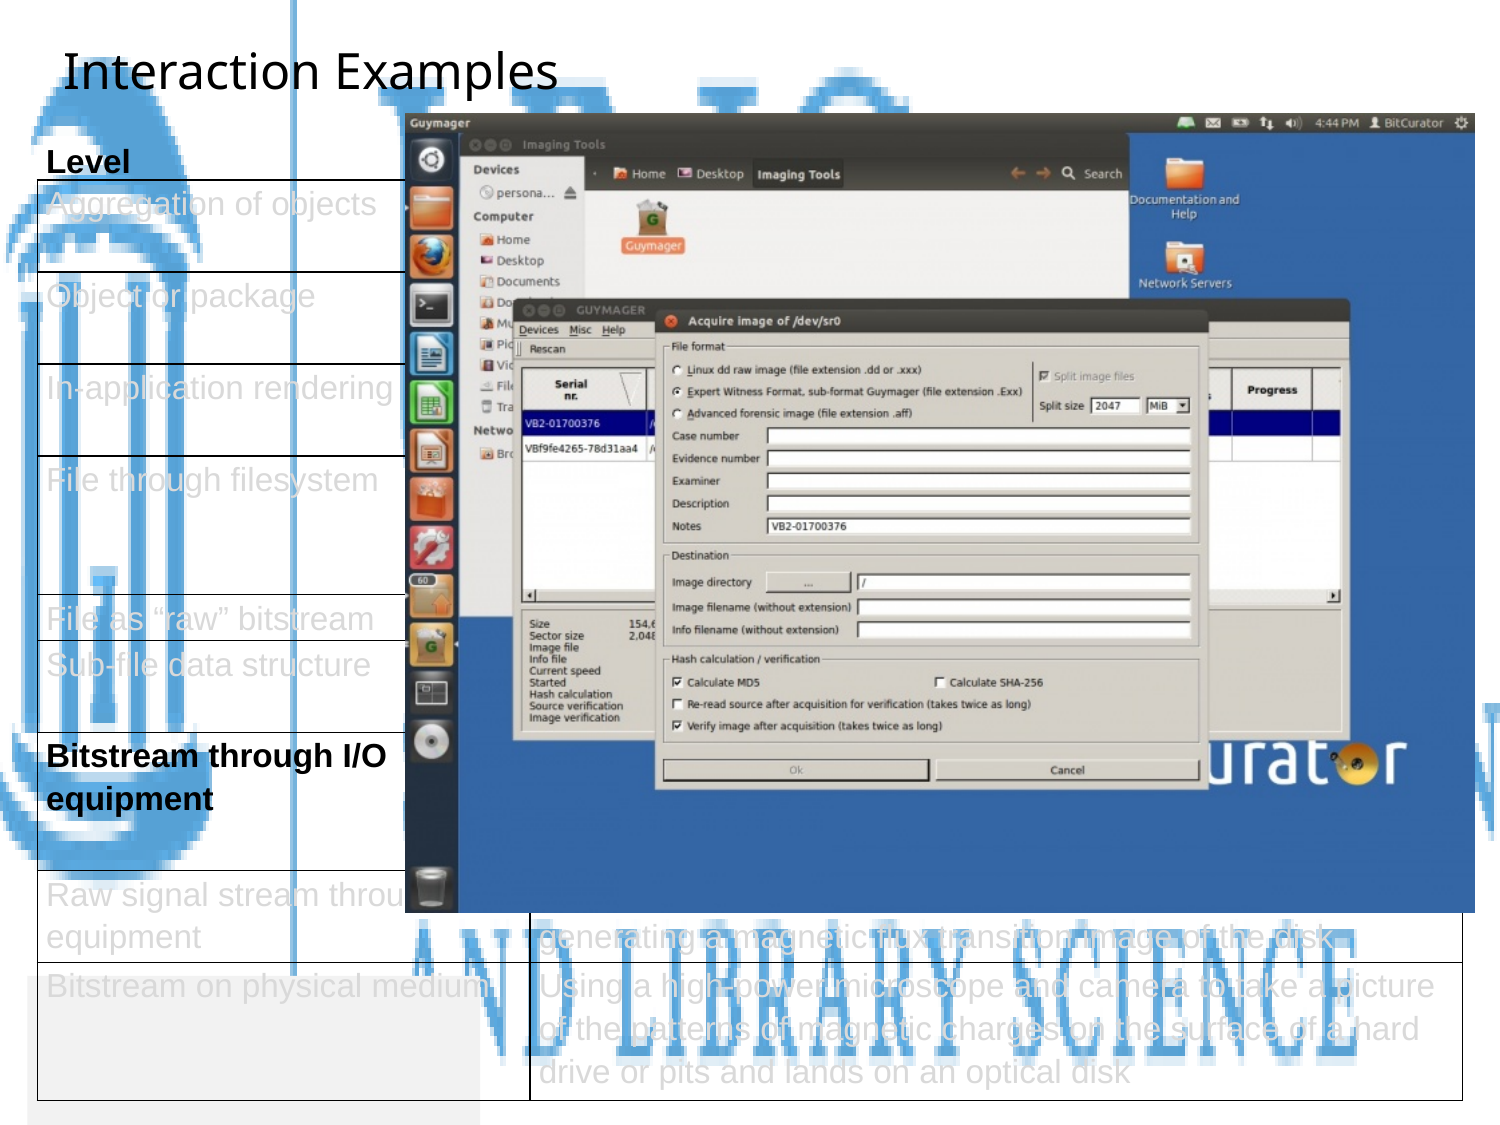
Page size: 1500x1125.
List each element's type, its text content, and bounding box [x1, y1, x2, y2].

picture [0, 0, 1500, 1125]
table_cell Sub-file data structure [38, 641, 405, 732]
table_cell Bitstream on physical medium [38, 963, 529, 1100]
text_box Interaction Examples [48, 31, 575, 107]
table_cell Bitstream through I/O equipment [38, 733, 405, 870]
table_header Level [38, 134, 405, 179]
table_cell Object or package [38, 273, 405, 363]
table_cell Connecting a floppy drive to a host computer and then generating a magnetic flux transition image of the disk [531, 913, 1462, 962]
table_cell In-application rendering [38, 365, 405, 455]
table_cell Aggregation of objects [38, 181, 405, 271]
table_cell Raw signal stream through I/O equipment [38, 871, 529, 962]
table_cell Using a high-power microscope and camera to take a picture of the patterns of magnetic charges on the surface of a hard drive or pits and lands on an optical disk [531, 963, 1462, 1100]
text_box [26, 975, 481, 1125]
table_cell File as “raw” bitstream [38, 595, 405, 640]
table_cell File through filesystem [38, 457, 405, 594]
